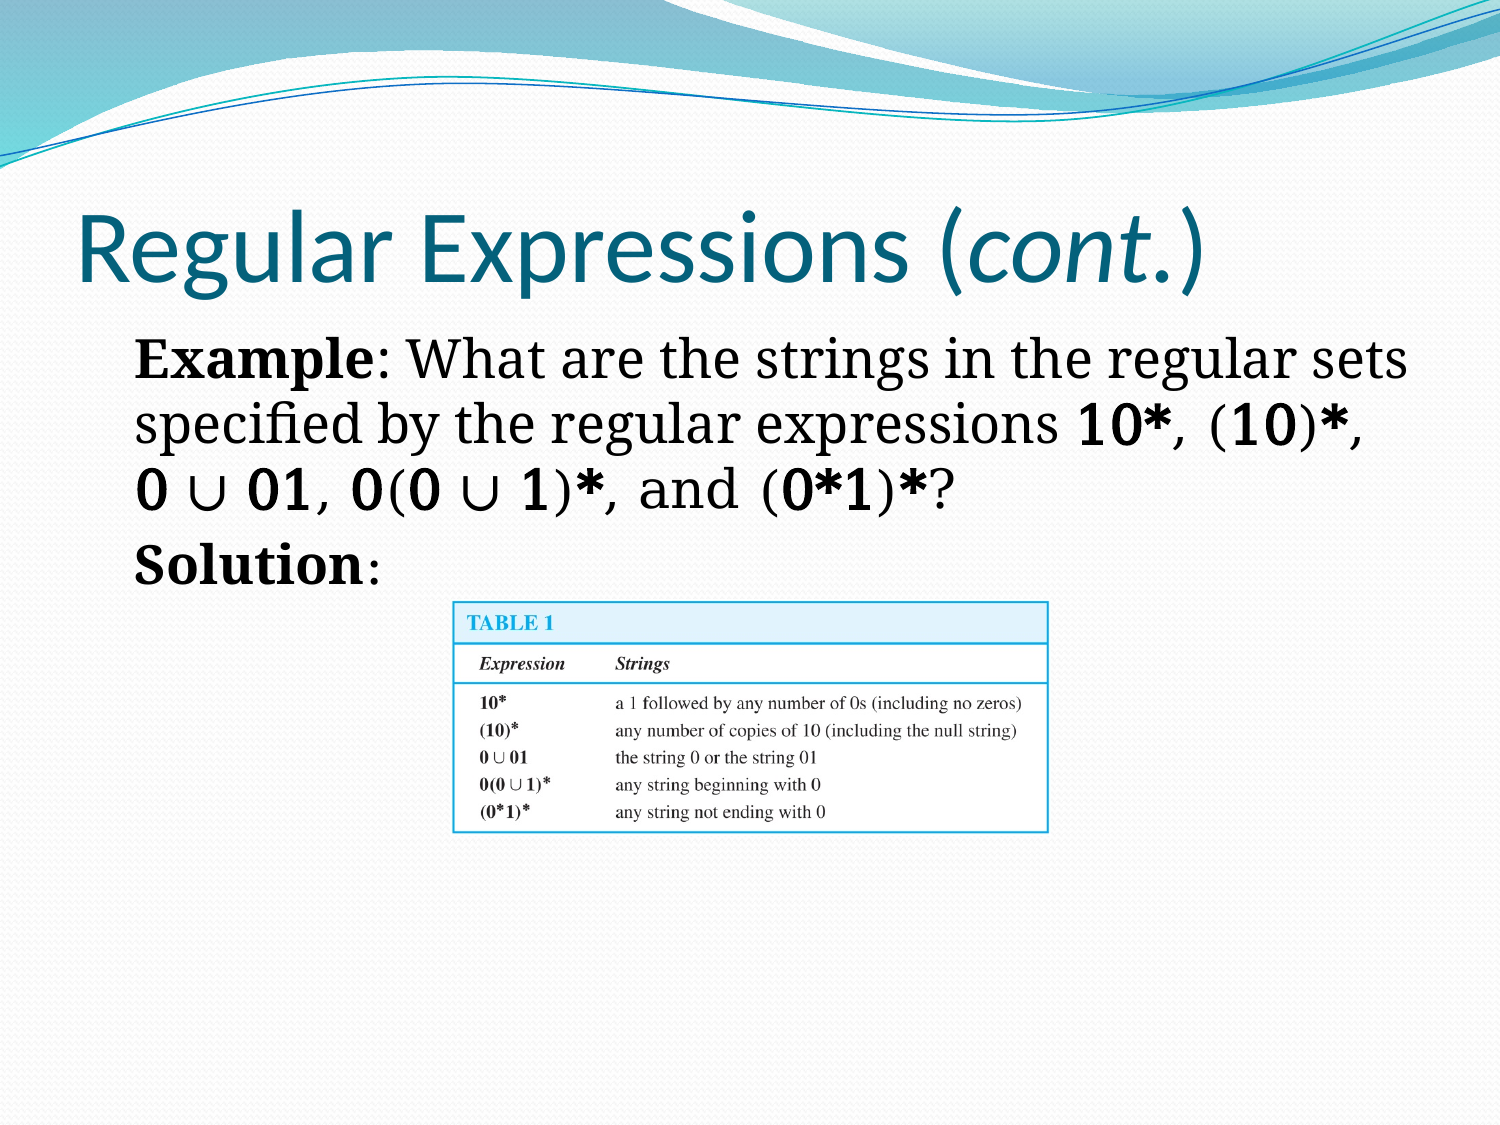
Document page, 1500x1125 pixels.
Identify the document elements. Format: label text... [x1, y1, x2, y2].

title Regular Expressions (cont.) [75, 115, 1425, 303]
picture [449, 599, 1051, 836]
list Example: What are the strings in the regular sets specified by the regular expressions 10*, (10)*, 0 ∪ 01, 0(0 ∪ 1)*, and (0*1)*? Solution: [75, 317, 1425, 1038]
